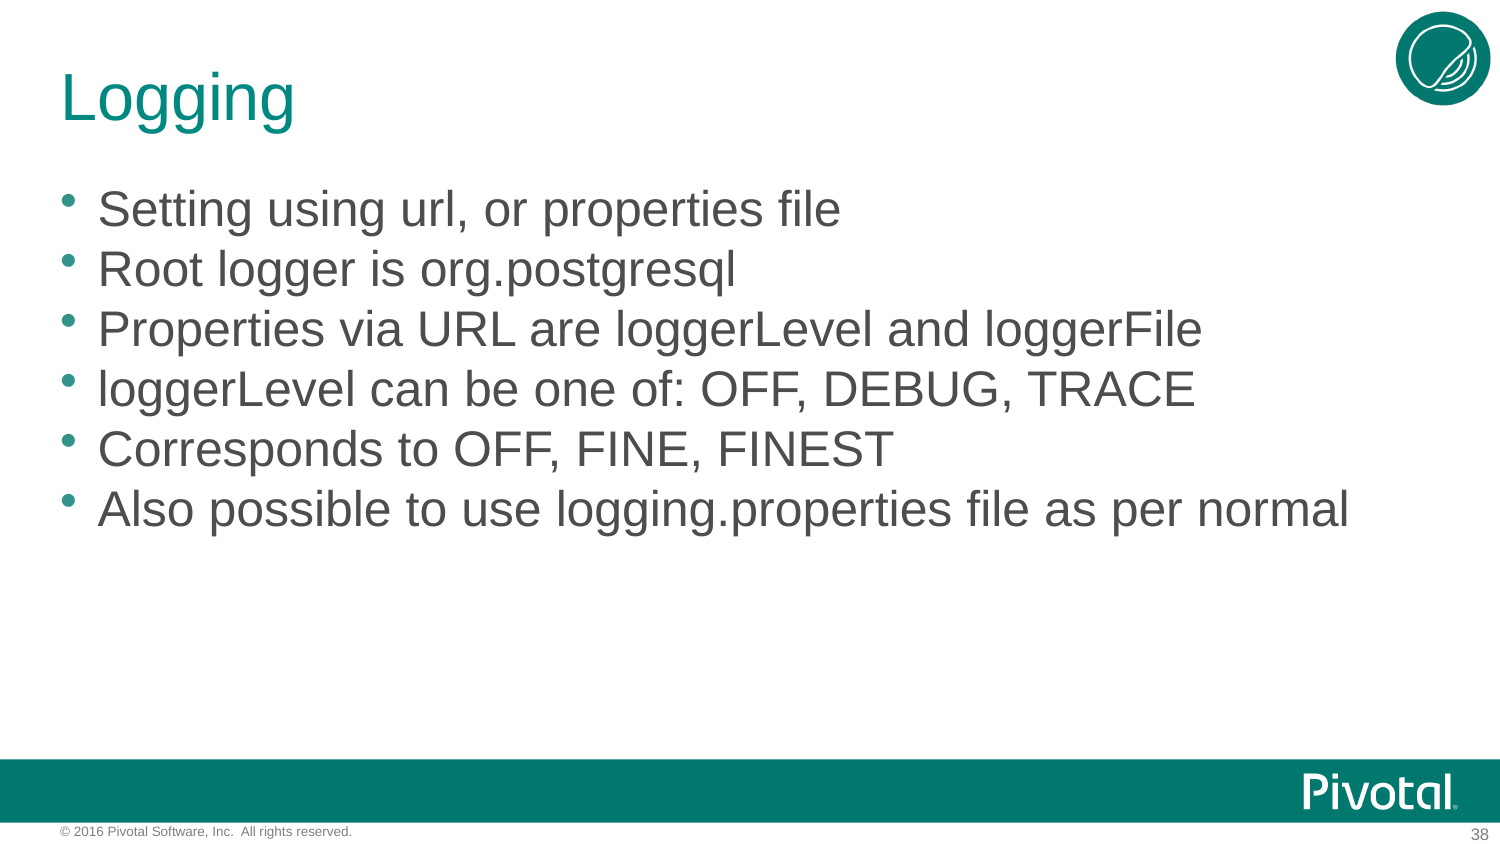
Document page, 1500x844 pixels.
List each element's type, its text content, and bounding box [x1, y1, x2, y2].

picture [1290, 767, 1463, 815]
text_box Setting using url, or properties file Root logger is org.postgresql Properties via URL are loggerLevel and loggerFile loggerLevel can be one of: OFF, DEBUG, TRACE Corresponds to OFF, FINE, FINEST Also possible to use logging.properties file as per normal [60, 176, 1440, 732]
text_box Logging [60, 53, 1440, 129]
picture [1395, 10, 1491, 106]
